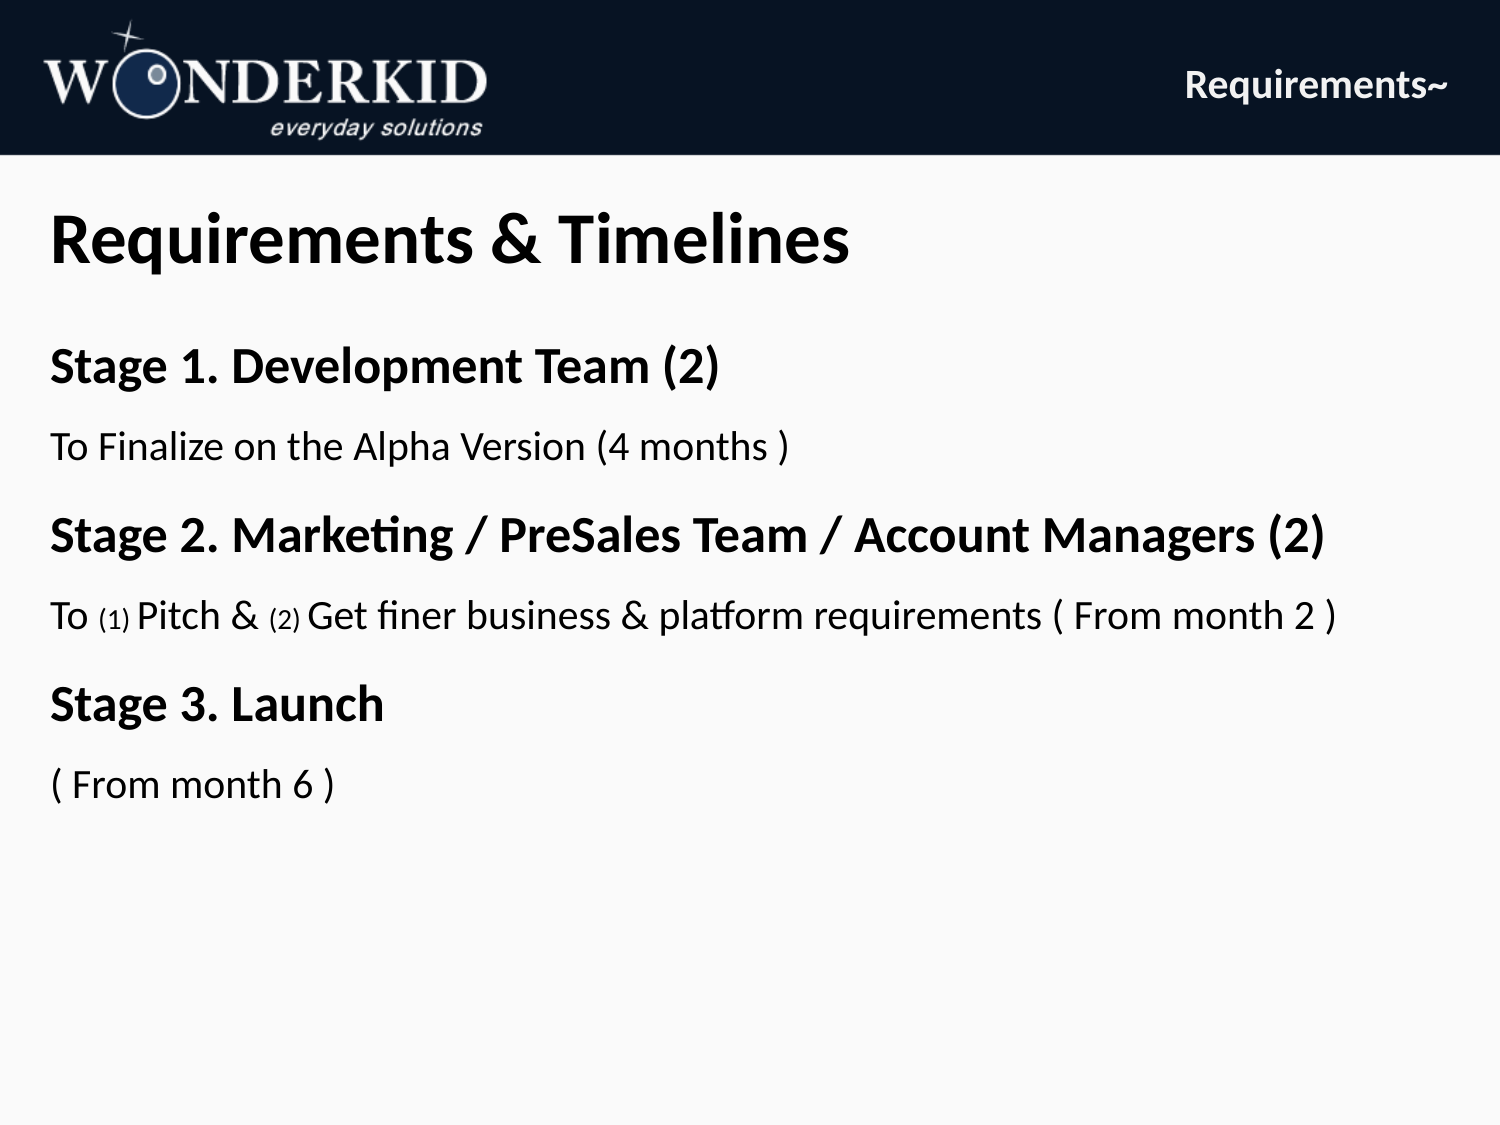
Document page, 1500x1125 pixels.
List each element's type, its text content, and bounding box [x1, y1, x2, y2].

text_box Requirements~ [843, 23, 1464, 141]
picture [0, 0, 1500, 1125]
title Requirements & Timelines [35, 175, 1465, 292]
text_box Stage 1. Development Team (2) To Finalize on the Alpha Version (4 months ) Stage 2. Marketing / PreSales Team / Account Managers (2) To (1) Pitch & (2) Get finer business & platform requirements ( From month 2 ) Stage 3. Launch ( From month 6 ) [35, 292, 1500, 889]
